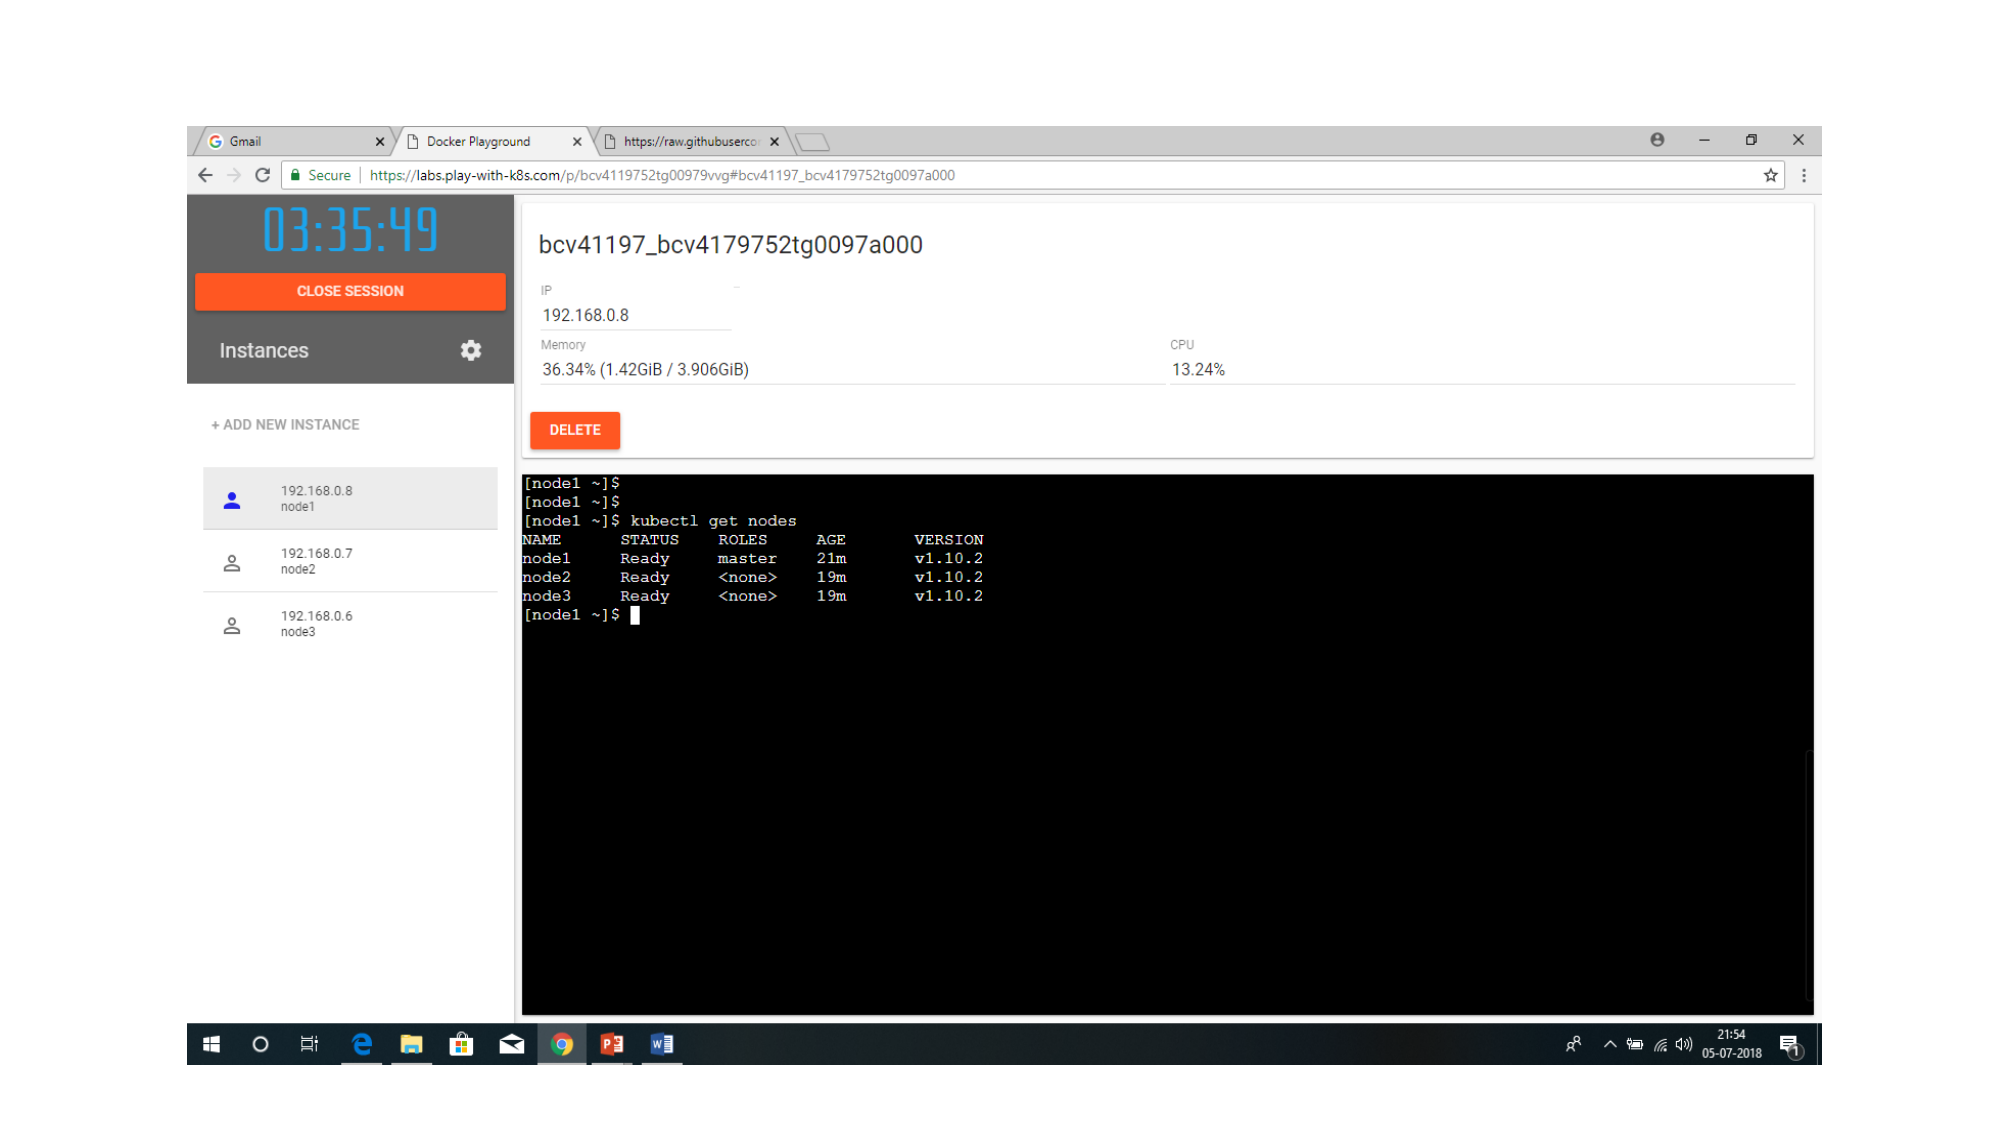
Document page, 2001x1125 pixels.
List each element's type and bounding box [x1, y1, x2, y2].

list [187, 126, 1822, 1065]
